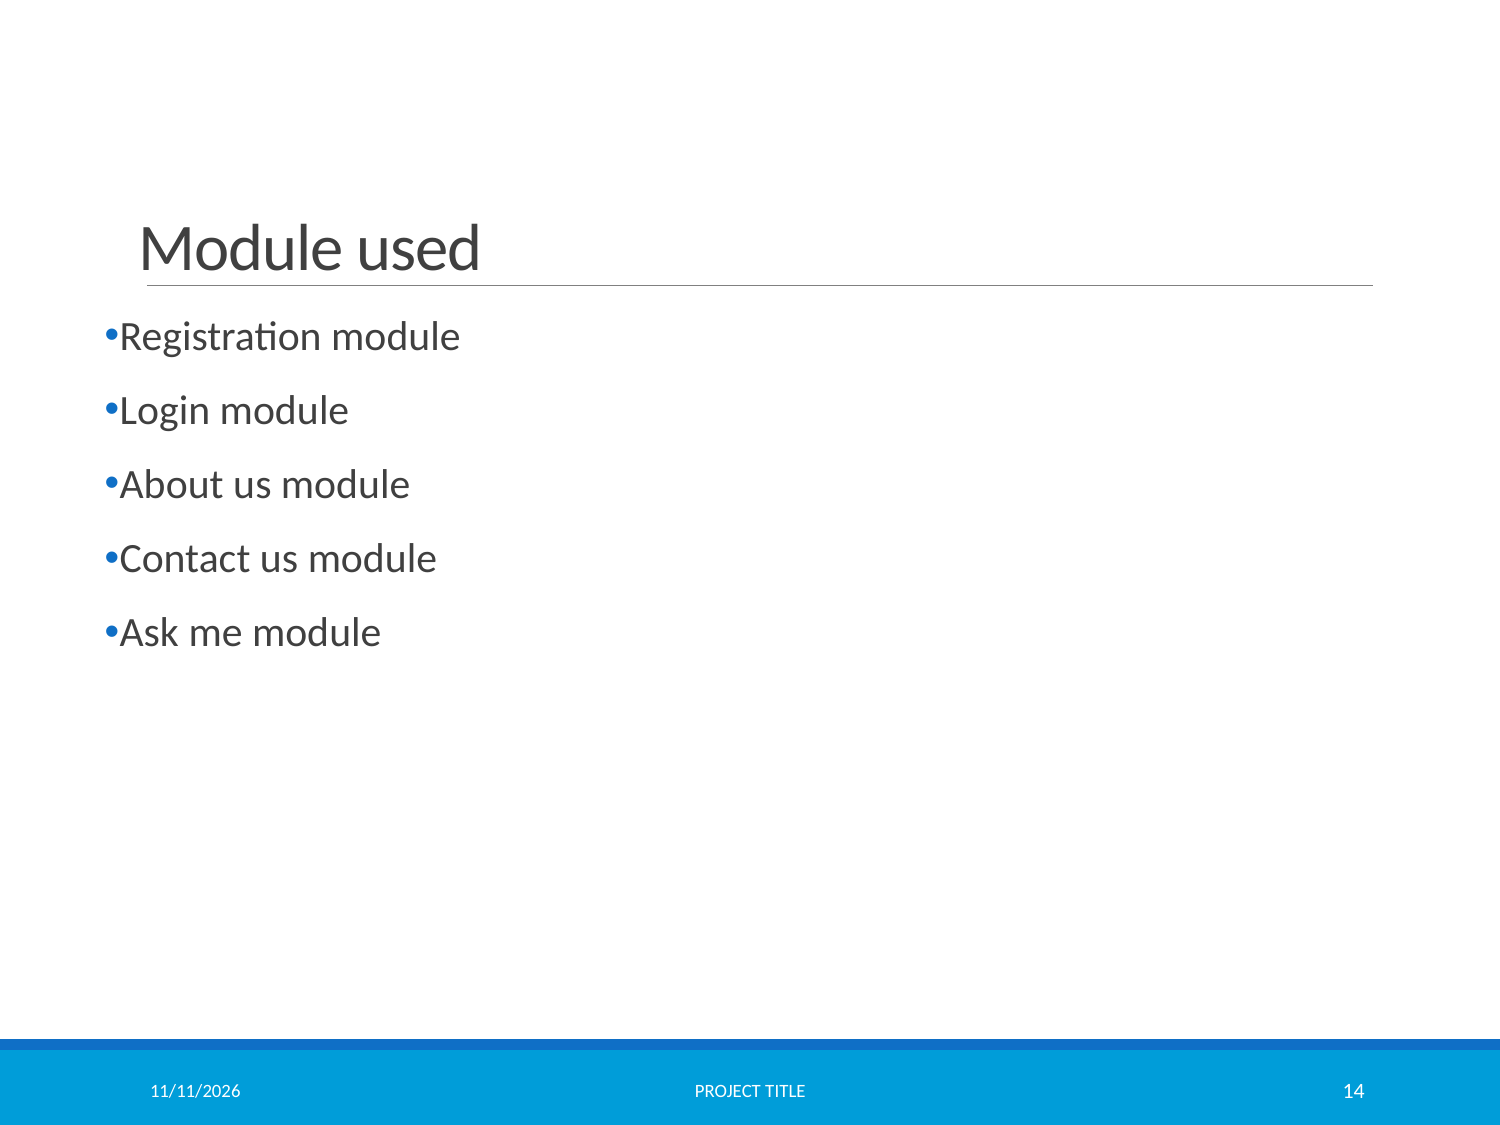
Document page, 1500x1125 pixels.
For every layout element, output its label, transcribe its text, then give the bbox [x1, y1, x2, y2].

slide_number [135, 1059, 440, 1120]
list Registration module Login module About us module Contact us module Ask me module [104, 306, 1373, 963]
slide_number 14 [1218, 1059, 1380, 1120]
title Module used [123, 53, 1362, 292]
footer Project Title [453, 1059, 1047, 1120]
